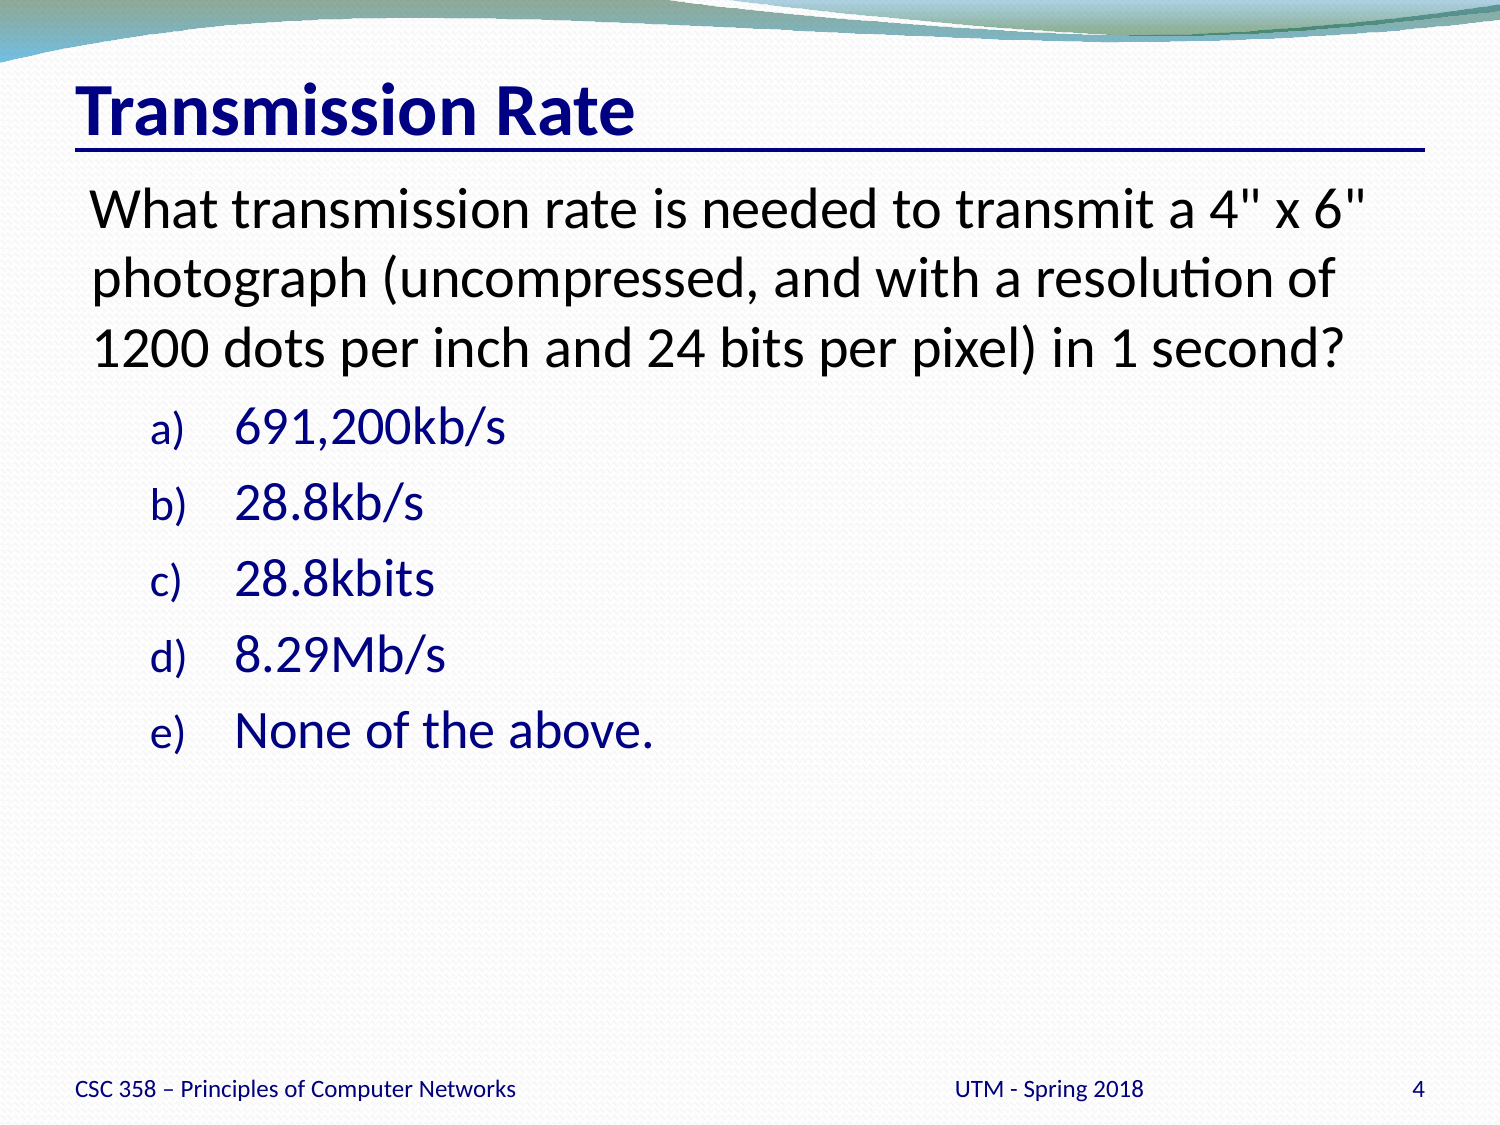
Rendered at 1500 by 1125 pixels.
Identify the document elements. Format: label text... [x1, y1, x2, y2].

list What transmission rate is needed to transmit a 4" x 6" photograph (uncompressed, and with a resolution of 1200 dots per inch and 24 bits per pixel) in 1 second? 691,200kb/s 28.8kb/s 28.8kbits 8.29Mb/s None of the above. [75, 162, 1425, 1038]
footer UTM - Spring 2018 [812, 1042, 1288, 1103]
slide_number CSC 358 – Principles of Computer Networks [75, 1042, 788, 1103]
title Transmission Rate [75, 50, 1425, 150]
slide_number 4 [1299, 1042, 1425, 1103]
